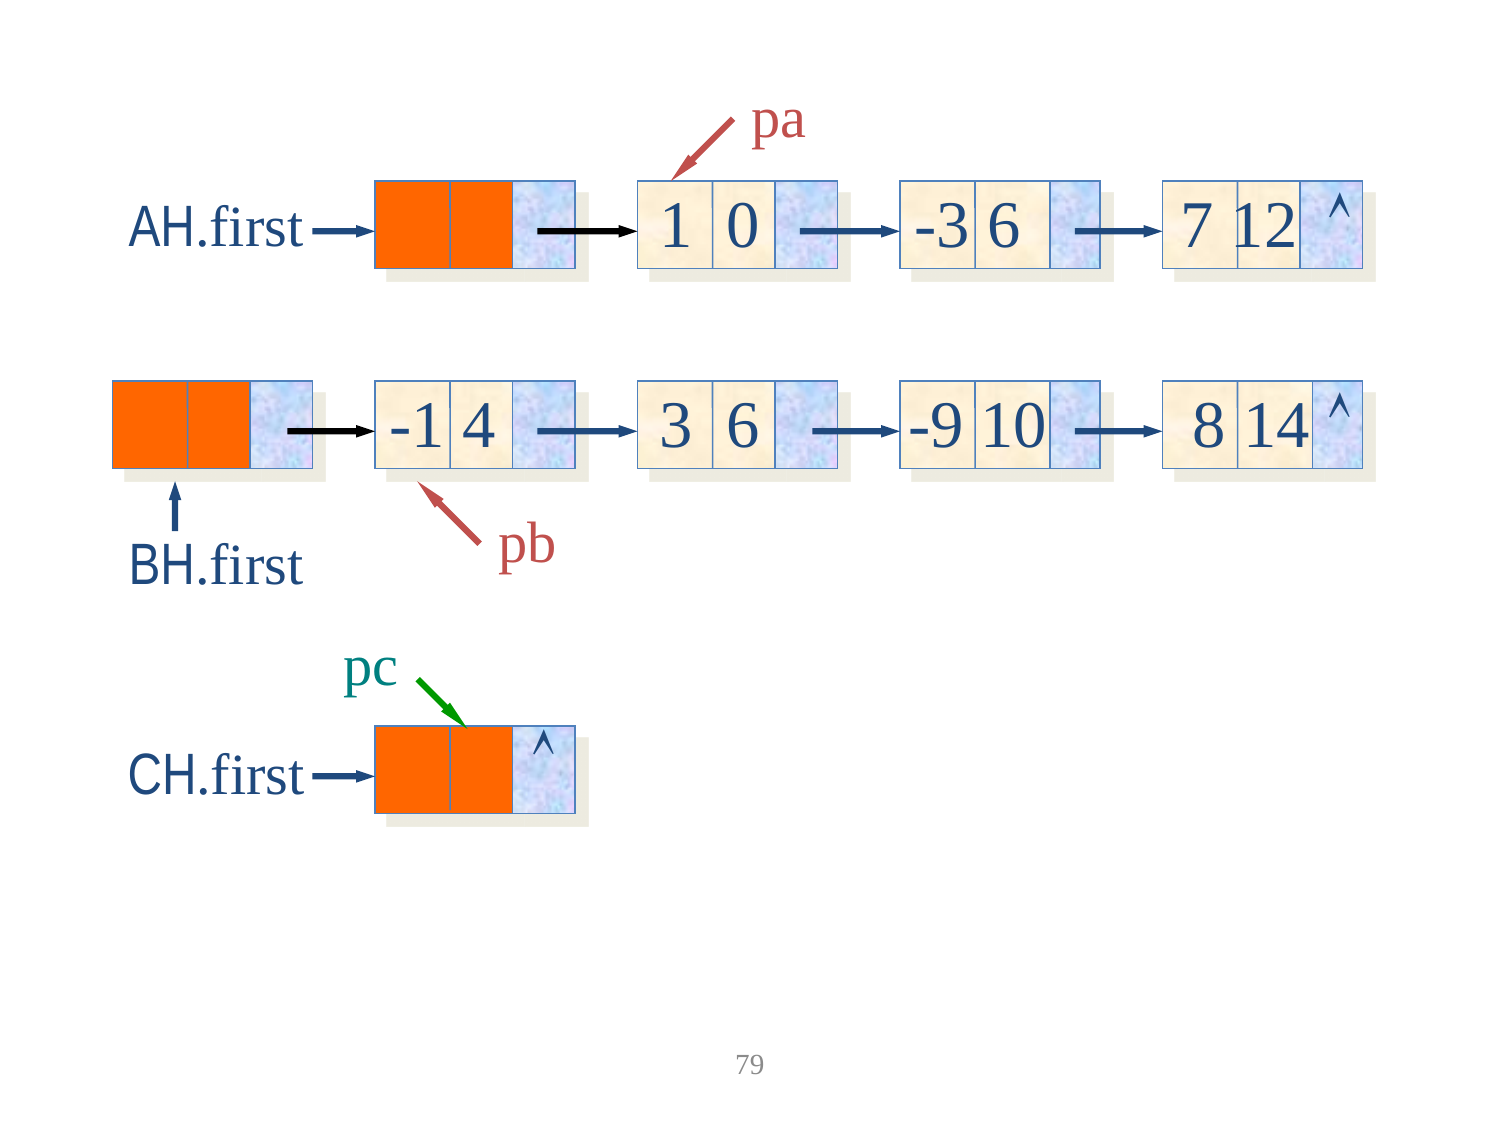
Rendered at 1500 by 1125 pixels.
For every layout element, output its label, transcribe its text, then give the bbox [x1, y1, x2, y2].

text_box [112, 70, 1376, 815]
slide_number 79 [512, 1025, 988, 1100]
